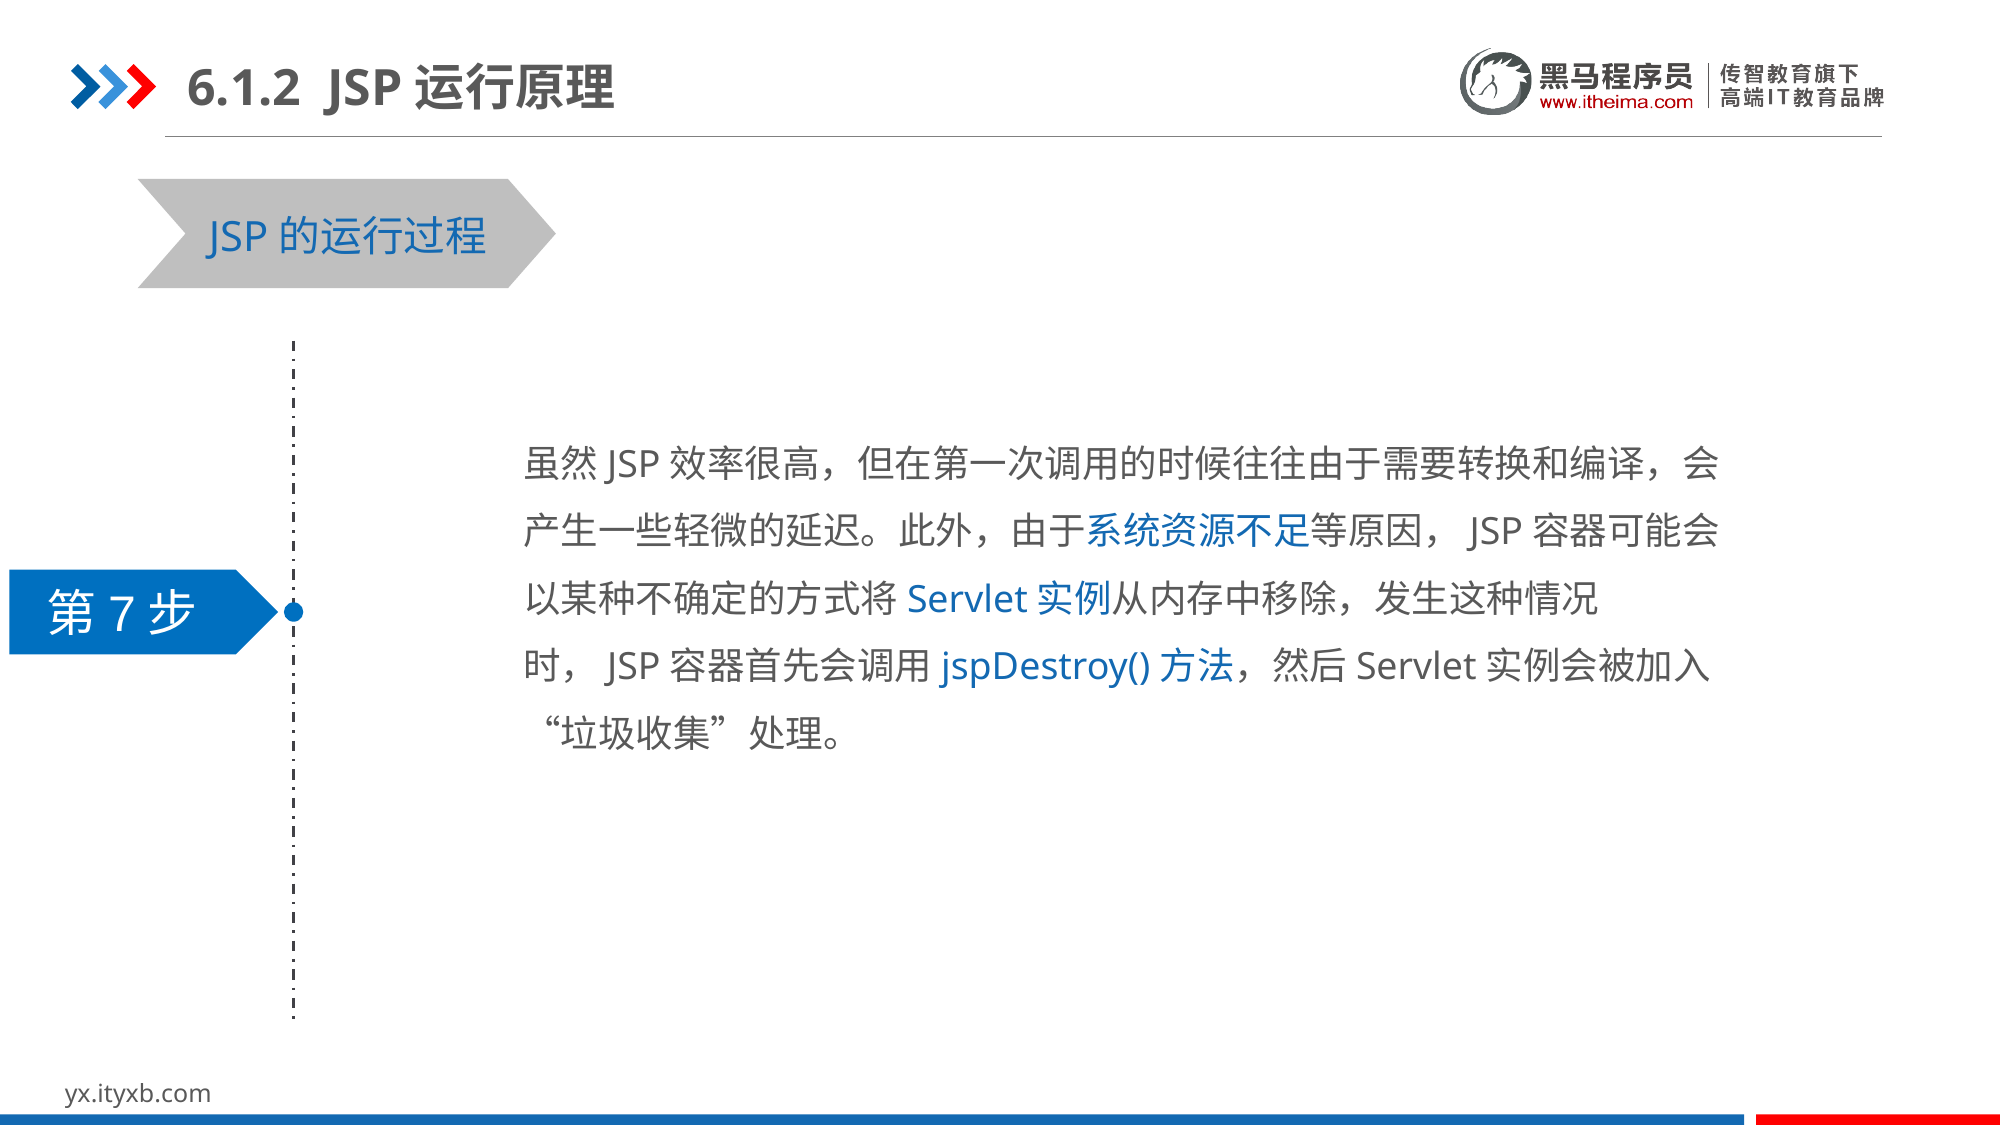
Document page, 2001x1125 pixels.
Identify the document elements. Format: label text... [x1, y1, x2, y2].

text_box [137, 178, 556, 289]
text_box [282, 601, 293, 623]
text_box 虽然JSP效率很高，但在第一次调用的时候往往由于需要转换和编译，会产生一些轻微的延迟。此外，由于系统资源不足等原因，JSP容器可能会以某种不确定的方式将Servlet实例从内存中移除，发生这种情况时，JSP容器首先会调用jspDestroy()方法，然后Servlet实例会被加入“垃圾收集”处理。 [508, 409, 1745, 763]
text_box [0, 569, 279, 655]
text_box 6.1.2 JSP运行原理 [187, 43, 665, 127]
text_box JSP的运行过程 [194, 201, 503, 267]
text_box [294, 601, 305, 623]
picture [1460, 48, 1887, 115]
